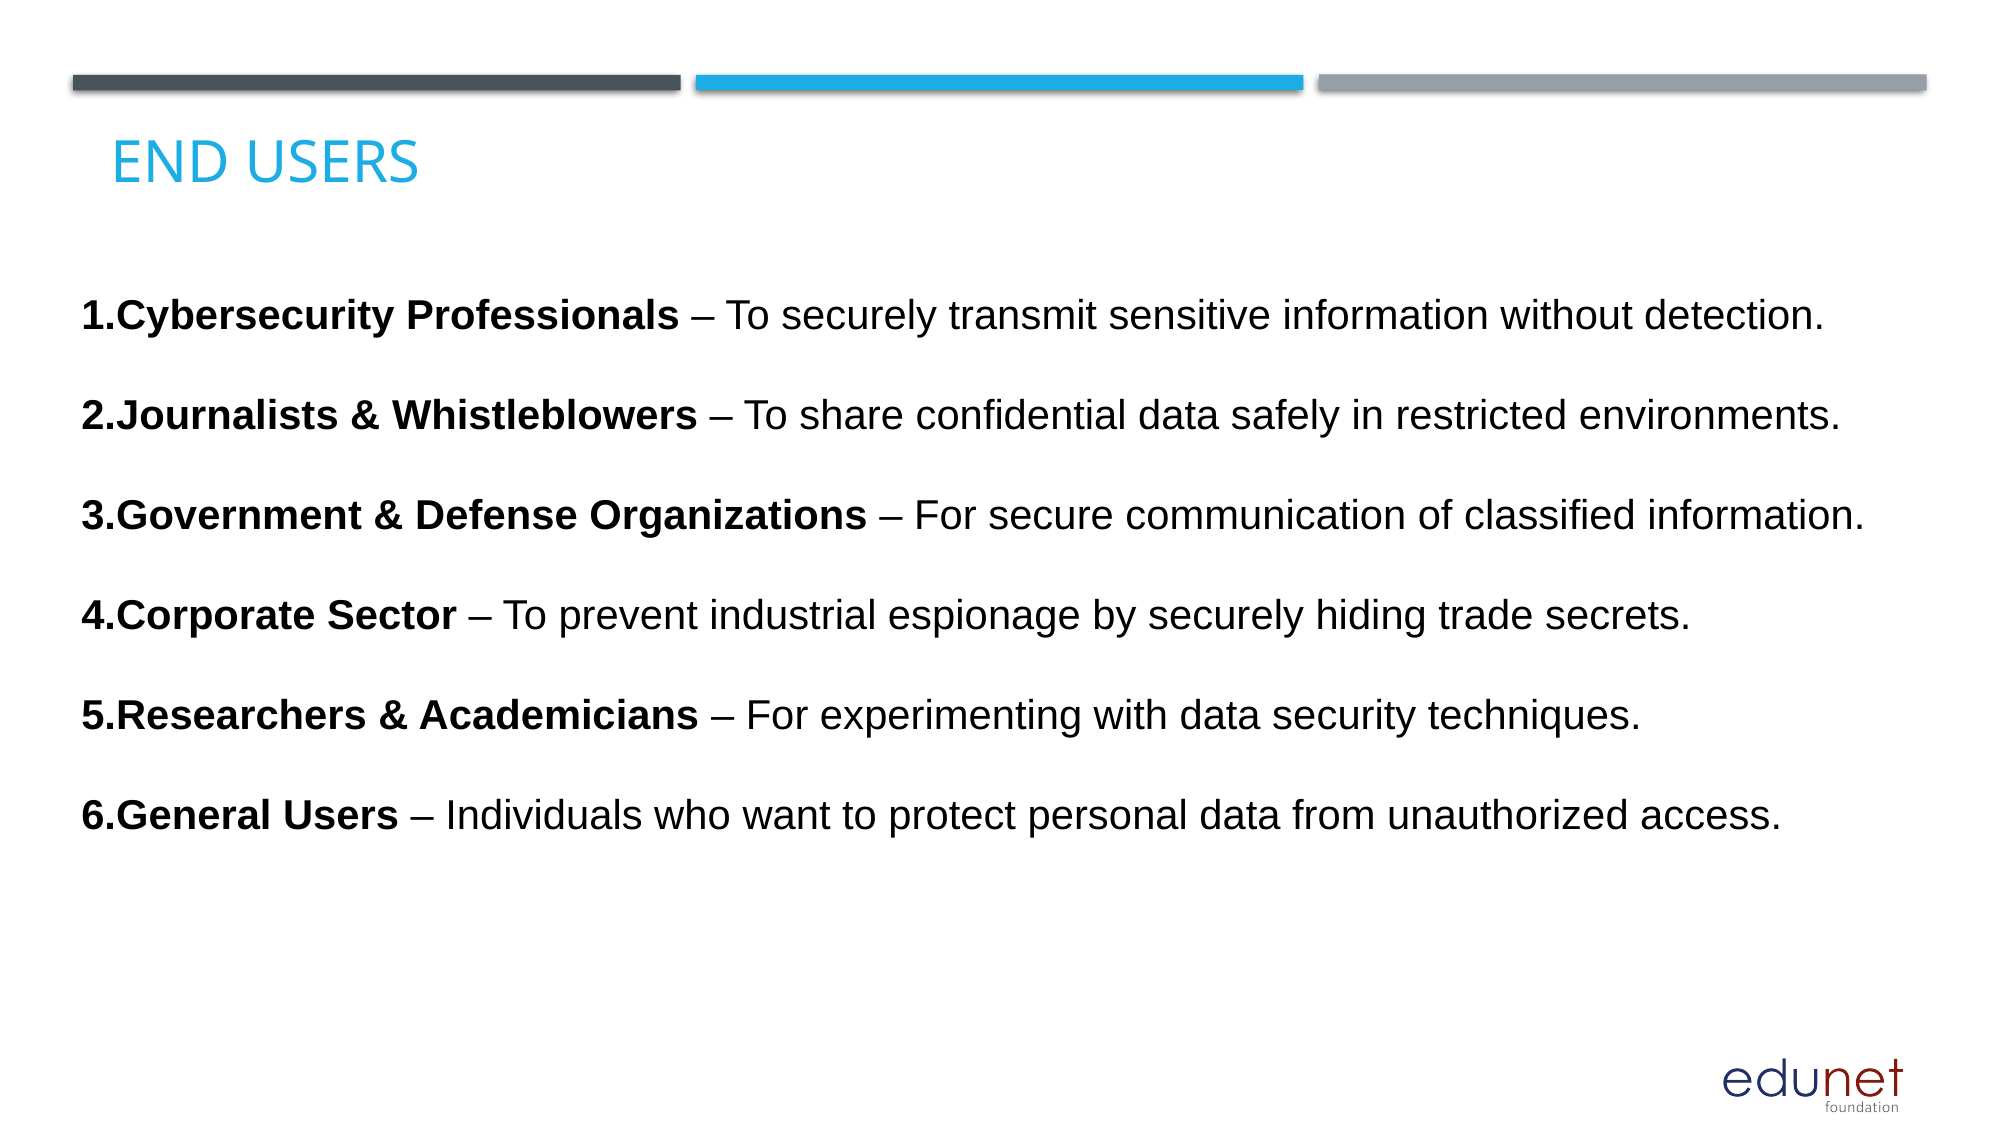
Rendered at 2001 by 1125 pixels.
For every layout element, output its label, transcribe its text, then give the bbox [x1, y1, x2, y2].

list Cybersecurity Professionals – To securely transmit sensitive information without detection. Journalists & Whistleblowers – To share confidential data safely in restricted environments. Government & Defense Organizations – For secure communication of classified information. Corporate Sector – To prevent industrial espionage by securely hiding trade secrets. Researchers & Academicians – For experimenting with data security techniques. General Users – Individuals who want to protect personal data from unauthorized access. [66, 236, 1894, 889]
picture [1719, 1056, 1905, 1116]
title End users [95, 115, 1905, 203]
